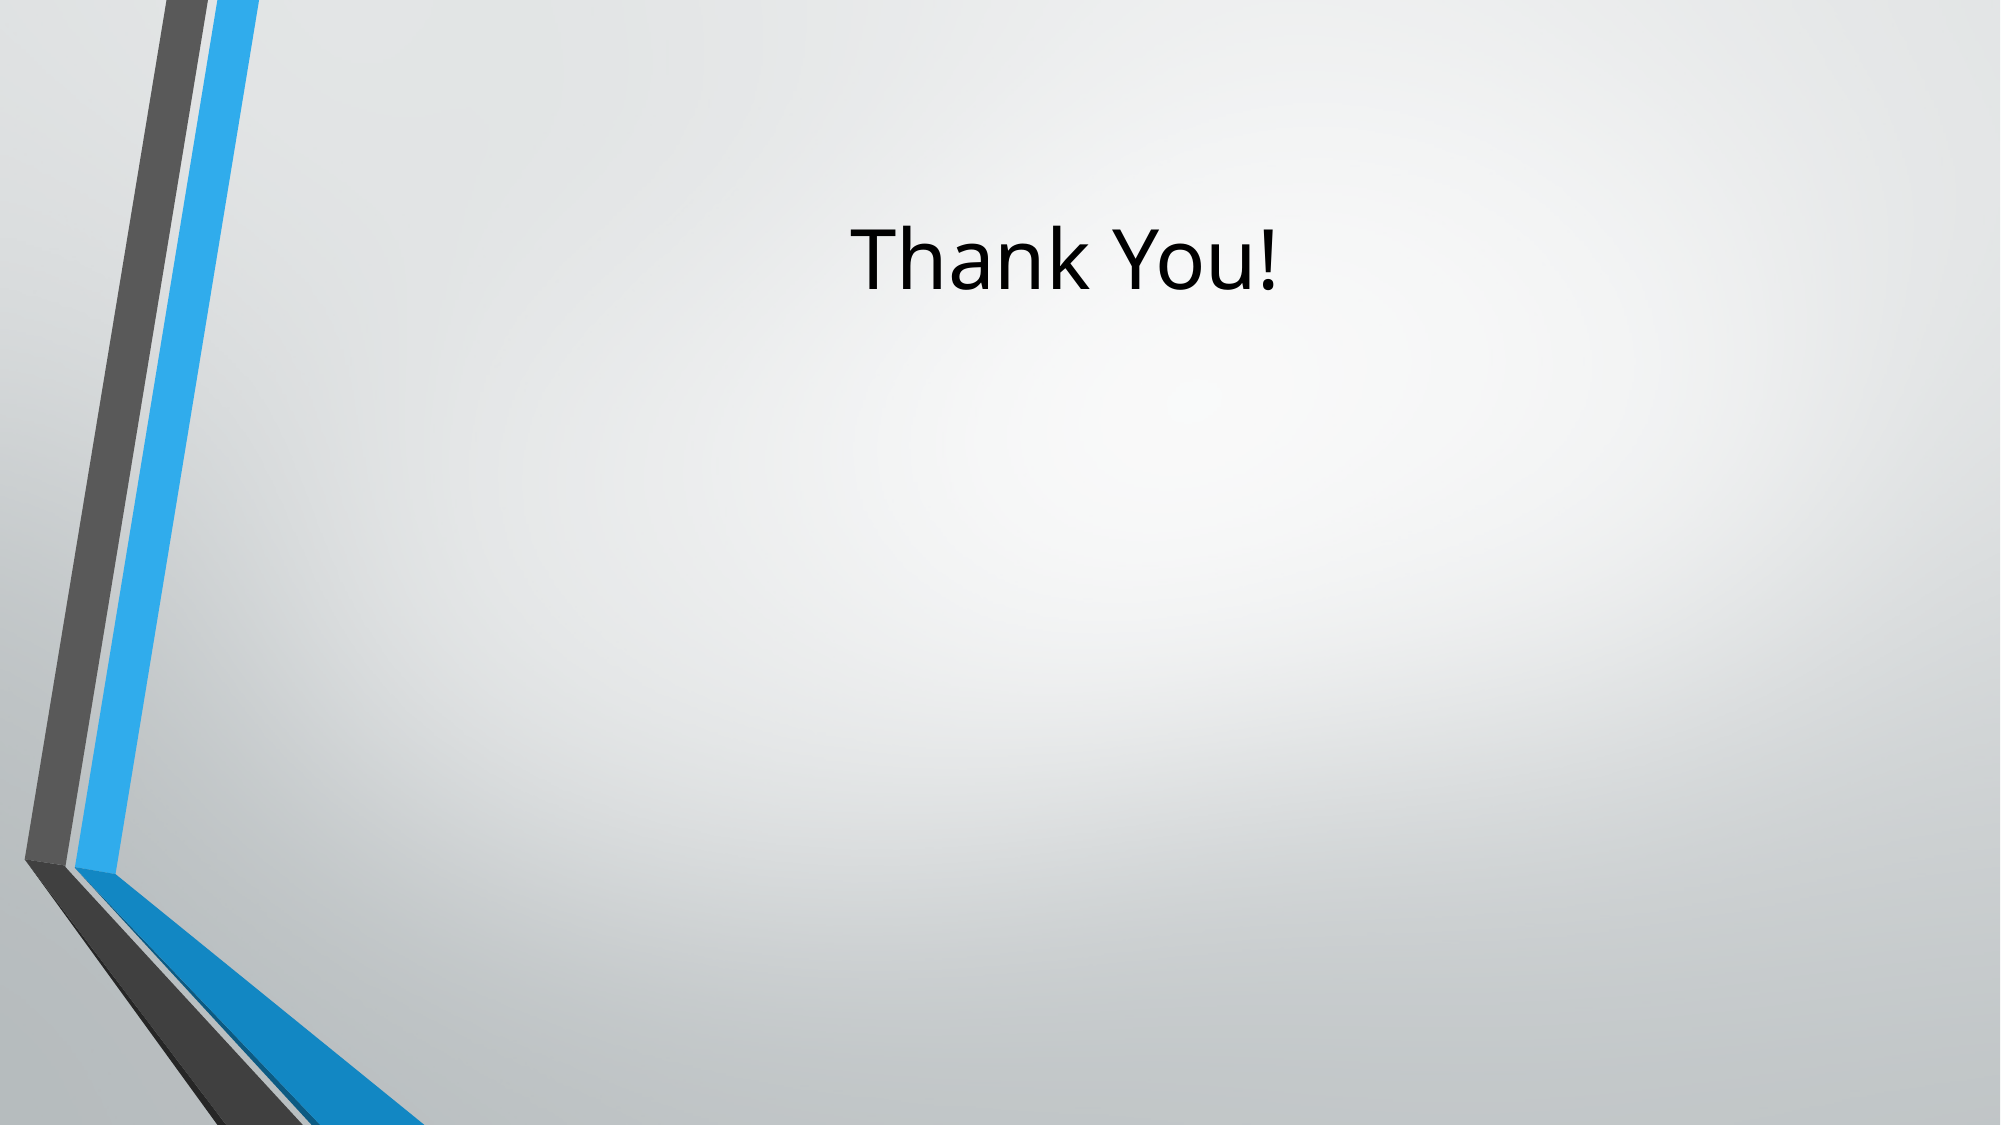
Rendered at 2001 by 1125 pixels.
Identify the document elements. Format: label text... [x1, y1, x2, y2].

title Thank You! [243, 112, 1887, 400]
